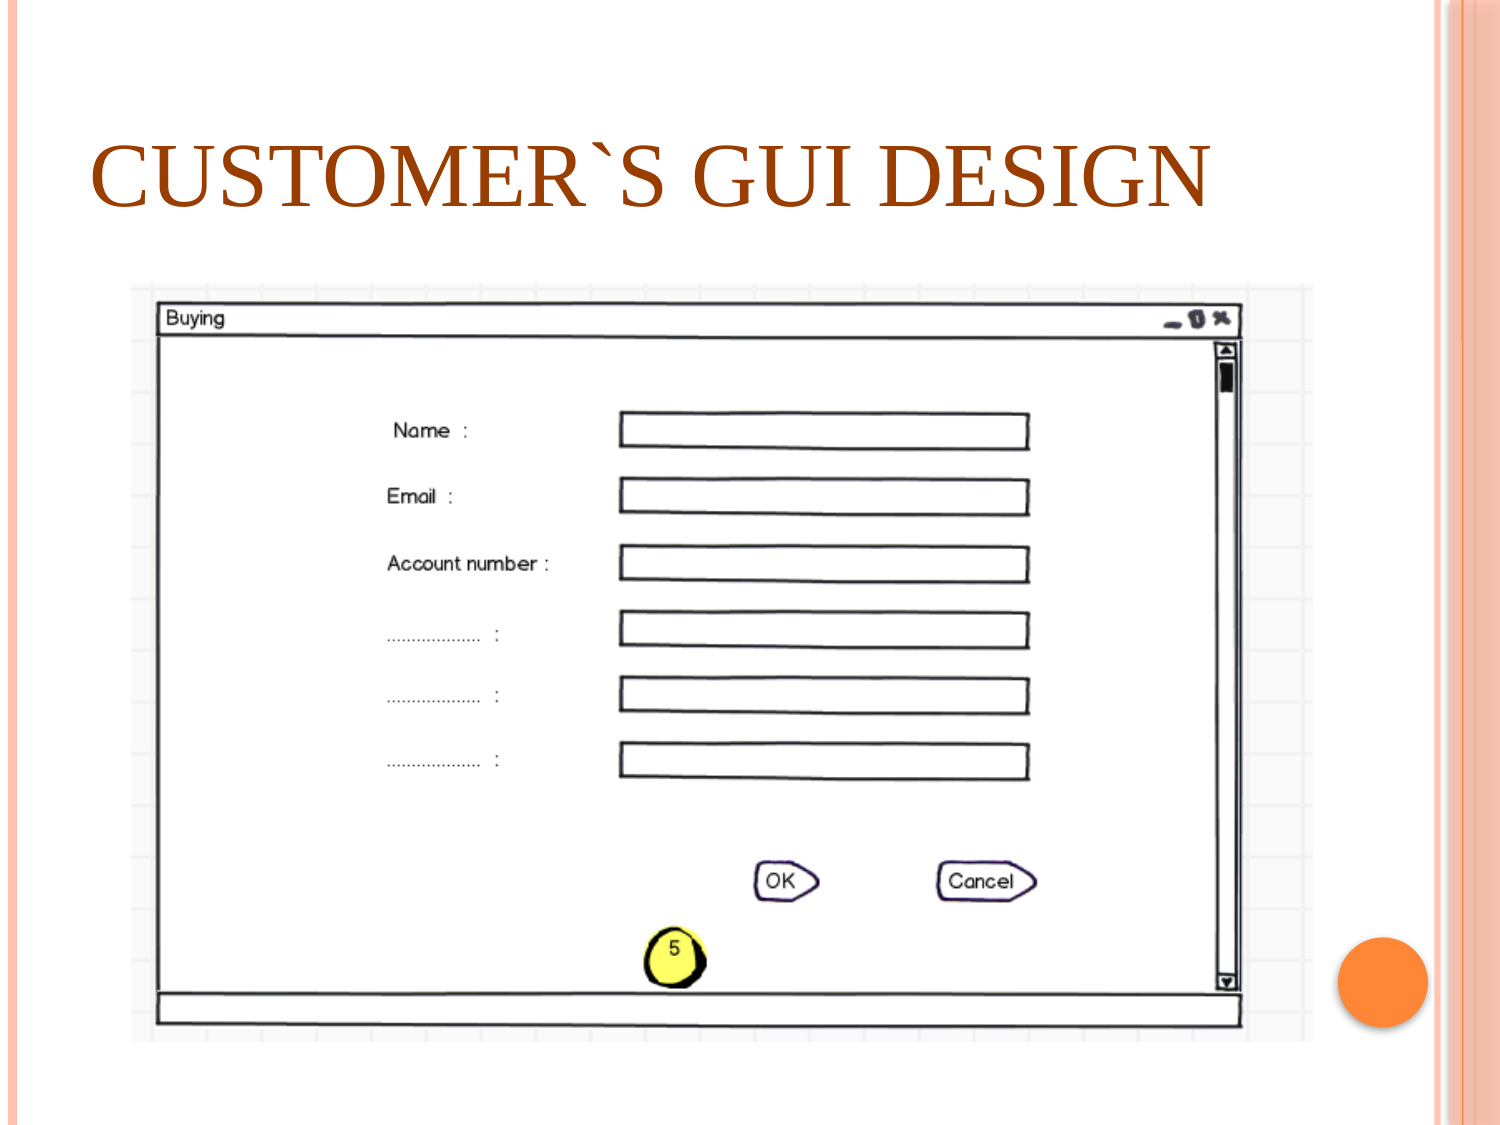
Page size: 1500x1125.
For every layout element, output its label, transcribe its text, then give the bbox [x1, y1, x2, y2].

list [130, 282, 1313, 1042]
title Customer`s GUI design [75, 45, 1300, 233]
